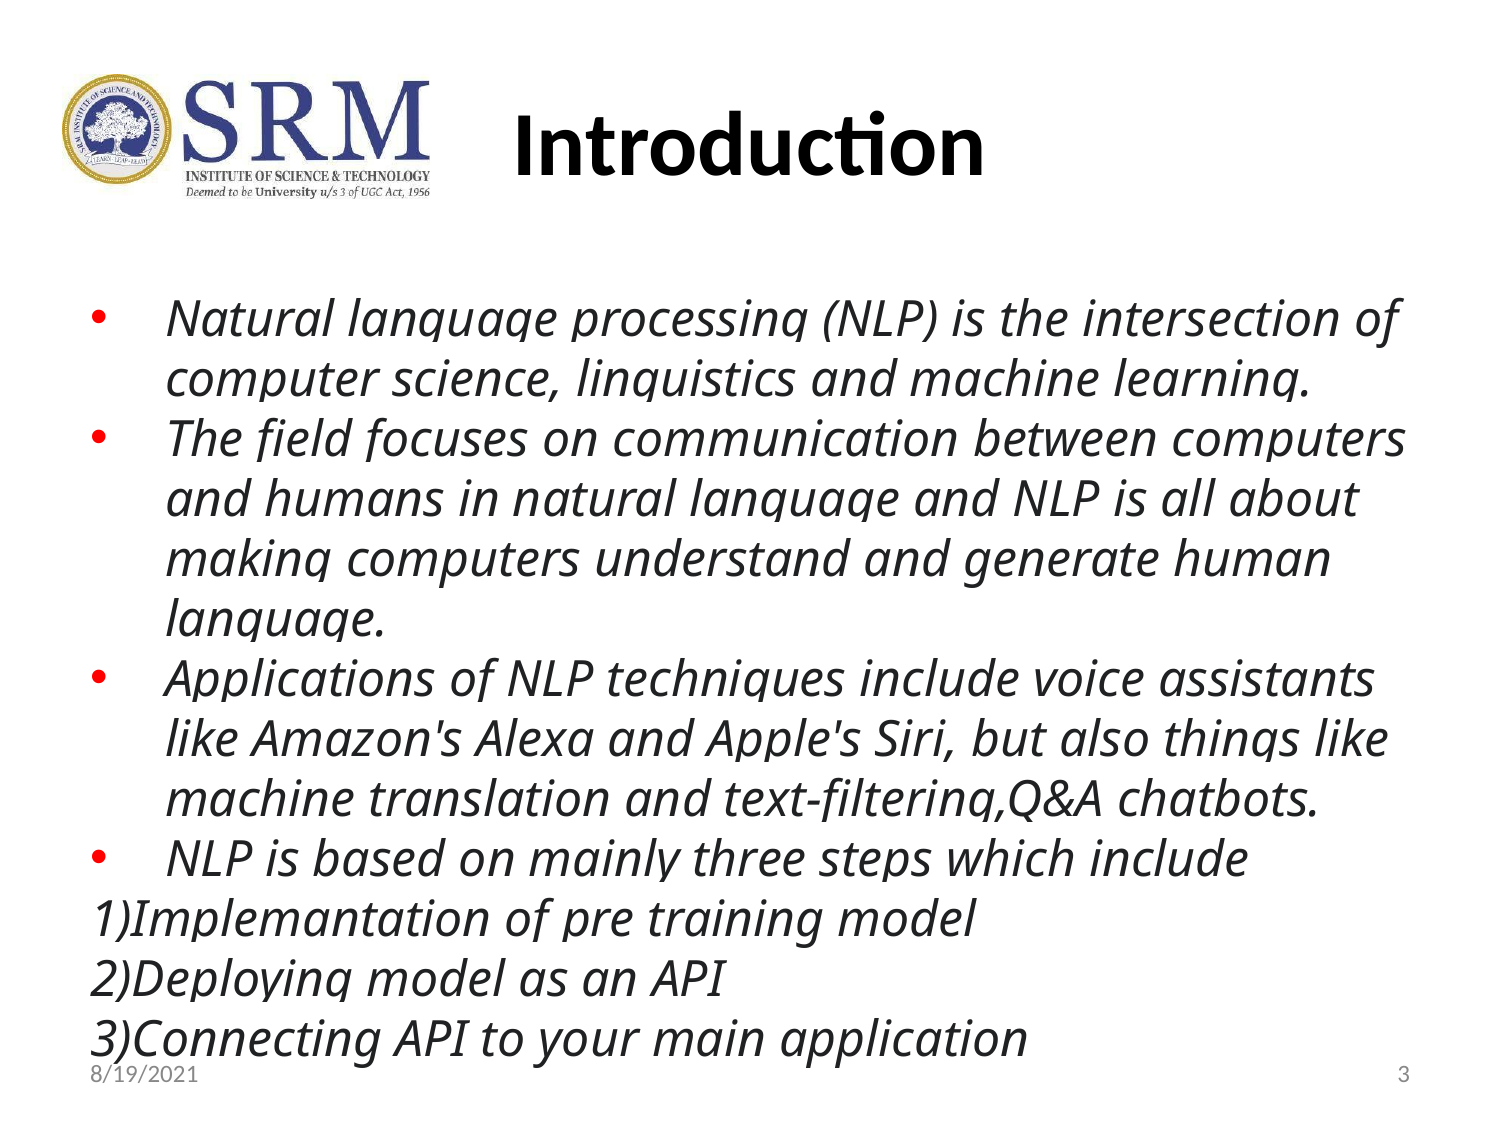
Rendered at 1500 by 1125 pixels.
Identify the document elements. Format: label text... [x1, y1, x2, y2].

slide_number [75, 1042, 425, 1103]
footer [512, 1042, 988, 1103]
picture [62, 74, 430, 200]
title Introduction [75, 45, 1425, 233]
list Natural language processing (NLP) is the intersection of computer science, linguistics and machine learning. The field focuses on communication between computers and humans in natural language and NLP is all about making computers understand and generate human language. Applications of NLP techniques include voice assistants like Amazon's Alexa and Apple's Siri, but also things like machine translation and text-filtering,Q&A chatbots. NLP is based on mainly three steps which include 1)Implemantation of pre training model 2)Deploying model as an API 3)Connecting API to your main application This pattern is known as real-time inference and brings in multiple benefits to your NLP design. Firstly, it offloads your main application to a server that is built explicitly for ML models. So, it makes the computation process less cumbersome. Next, it lets you incorporate predictions via an API. And finally, it enables you to deploy the APIs and automate the entire infrastructure by using open-source tools, such as Cortex. [75, 278, 1425, 1021]
slide_number 3 [1074, 1042, 1425, 1103]
